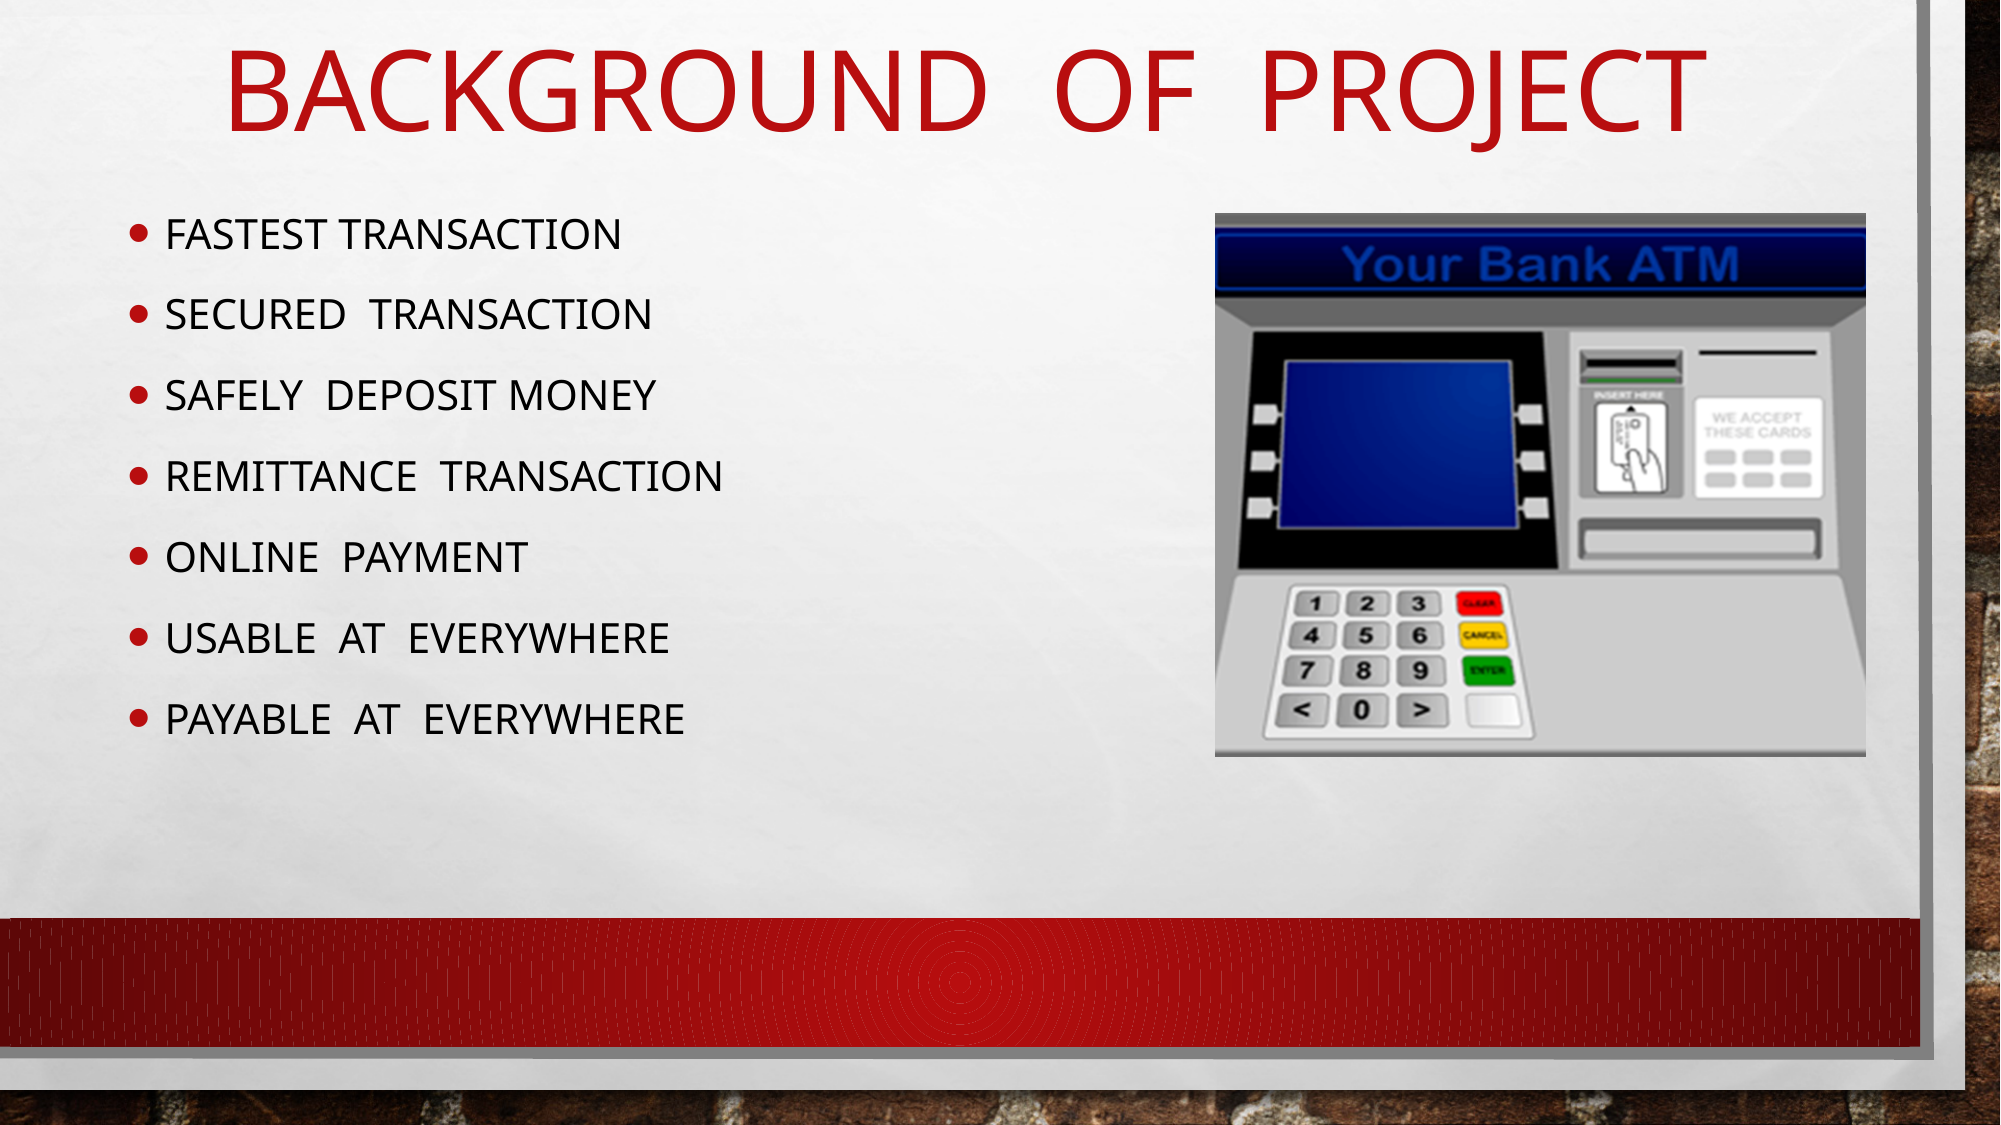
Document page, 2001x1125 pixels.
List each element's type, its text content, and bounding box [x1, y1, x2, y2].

title BACKGROUND OF PROJECT [112, 0, 1818, 189]
picture [1215, 213, 1867, 757]
picture [0, 0, 2000, 1125]
list Fastest Transaction Secured transaction Safely deposit money Remittance transaction Online payment Usable at everywhere Payable at everywhere [112, 189, 1818, 889]
